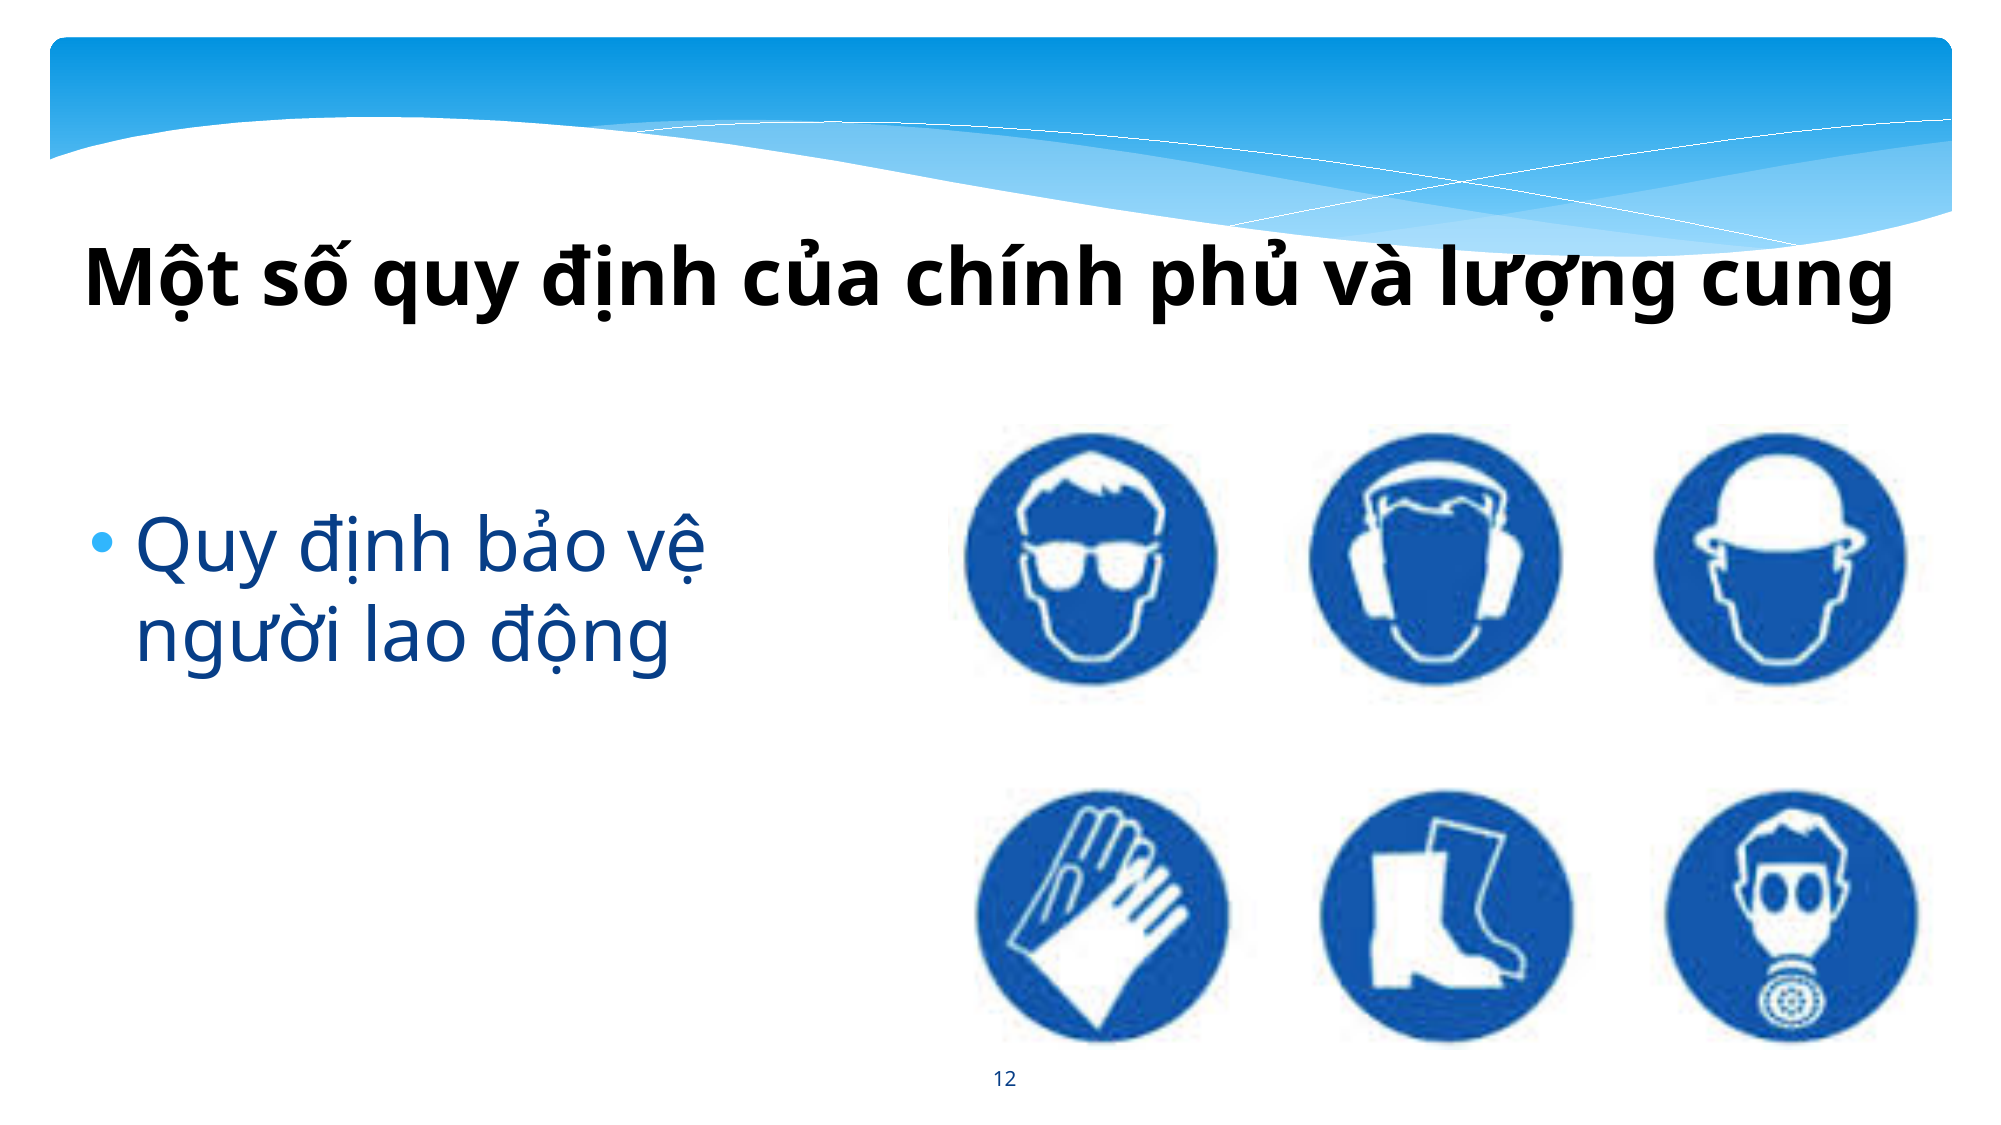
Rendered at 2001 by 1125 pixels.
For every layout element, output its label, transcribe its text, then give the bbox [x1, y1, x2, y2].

text_box Một số quy định của chính phủ và lượng cung [55, 218, 1925, 425]
text_box Quy định bảo vệ người lao động [74, 488, 915, 873]
picture [948, 423, 1945, 1051]
slide_number 12 [877, 1050, 1132, 1110]
